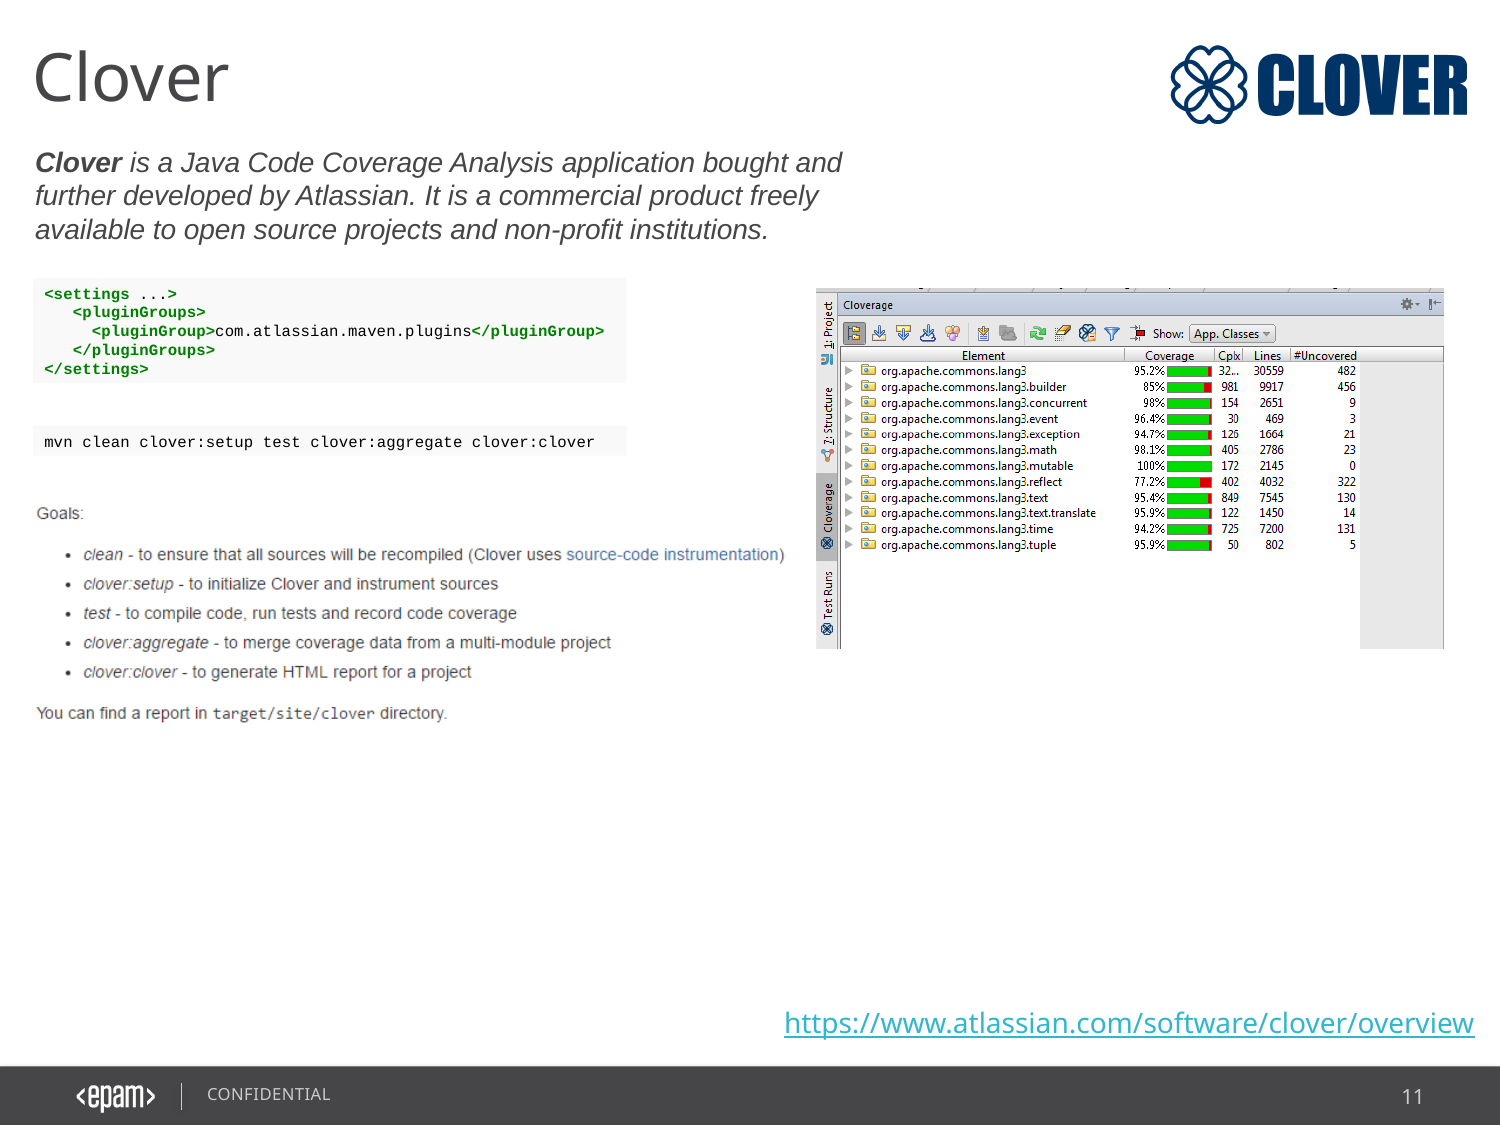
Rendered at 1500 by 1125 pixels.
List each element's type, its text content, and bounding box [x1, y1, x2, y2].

picture [32, 497, 794, 733]
text_box Clover [18, 27, 246, 123]
text_box Clover is a Java Code Coverage Analysis application bought and further developed by Atlassian. It is a commercial product freely available to open source projects and non-profit institutions. [20, 136, 918, 253]
text_box <settings ...> <pluginGroups> <pluginGroup>com.atlassian.maven.plugins</pluginGroup> </pluginGroups> </settings> [33, 277, 627, 383]
picture [815, 288, 1444, 649]
text_box https://www.atlassian.com/software/clover/overview [769, 998, 1491, 1052]
text_box mvn clean clover:setup test clover:aggregate clover:clover [33, 425, 627, 456]
picture [1169, 45, 1467, 124]
picture [76, 1085, 155, 1113]
